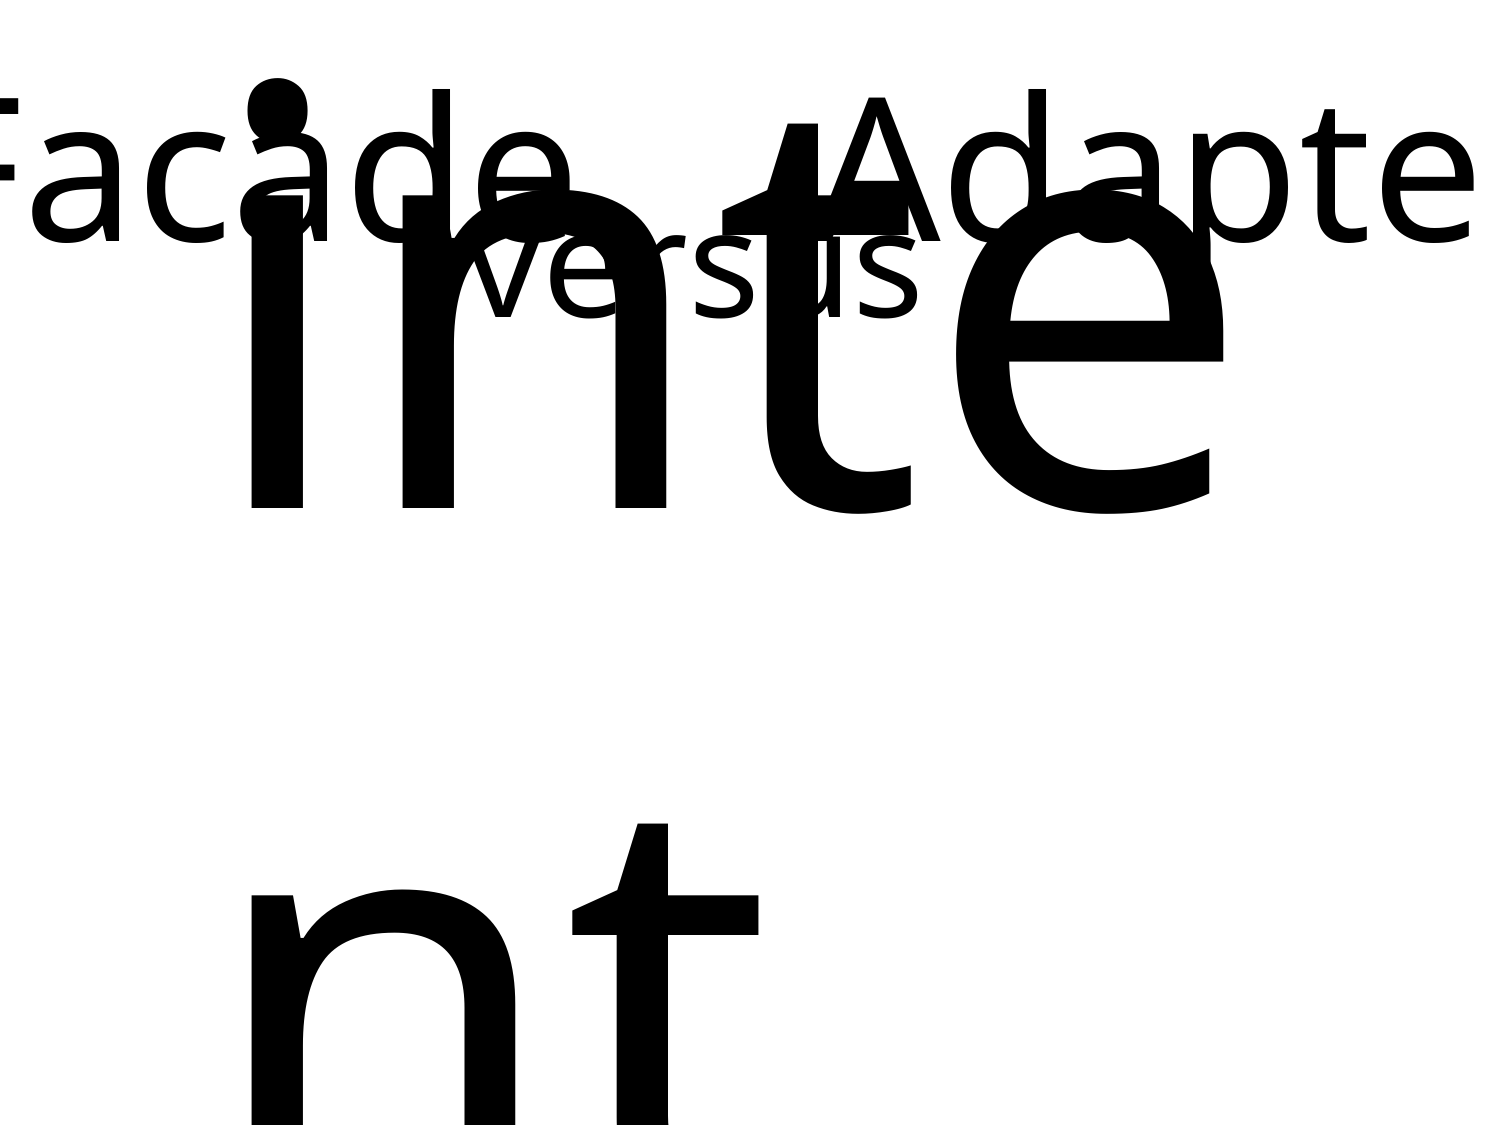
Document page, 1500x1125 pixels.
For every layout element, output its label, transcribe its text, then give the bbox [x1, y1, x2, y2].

text_box versus [451, 160, 940, 355]
text_box Facade [0, 33, 595, 289]
text_box intent [187, 275, 1350, 975]
text_box Adapter [798, 34, 1500, 289]
